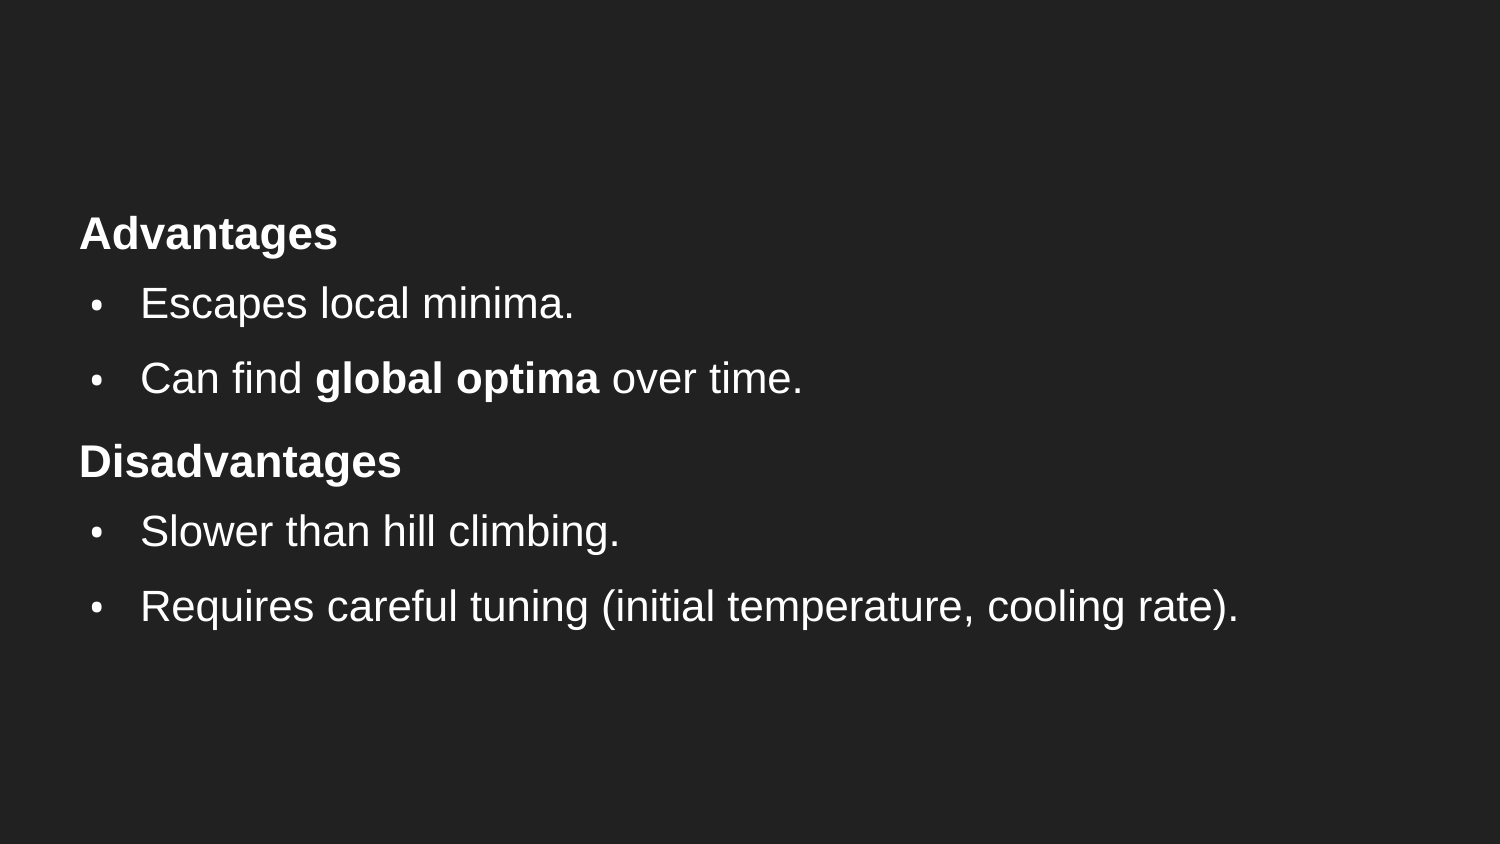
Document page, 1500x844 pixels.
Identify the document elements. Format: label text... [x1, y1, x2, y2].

list Advantages Escapes local minima. Can find global optima over time. Disadvantages Slower than hill climbing. Requires careful tuning (initial temperature, cooling rate). [51, 189, 1449, 750]
